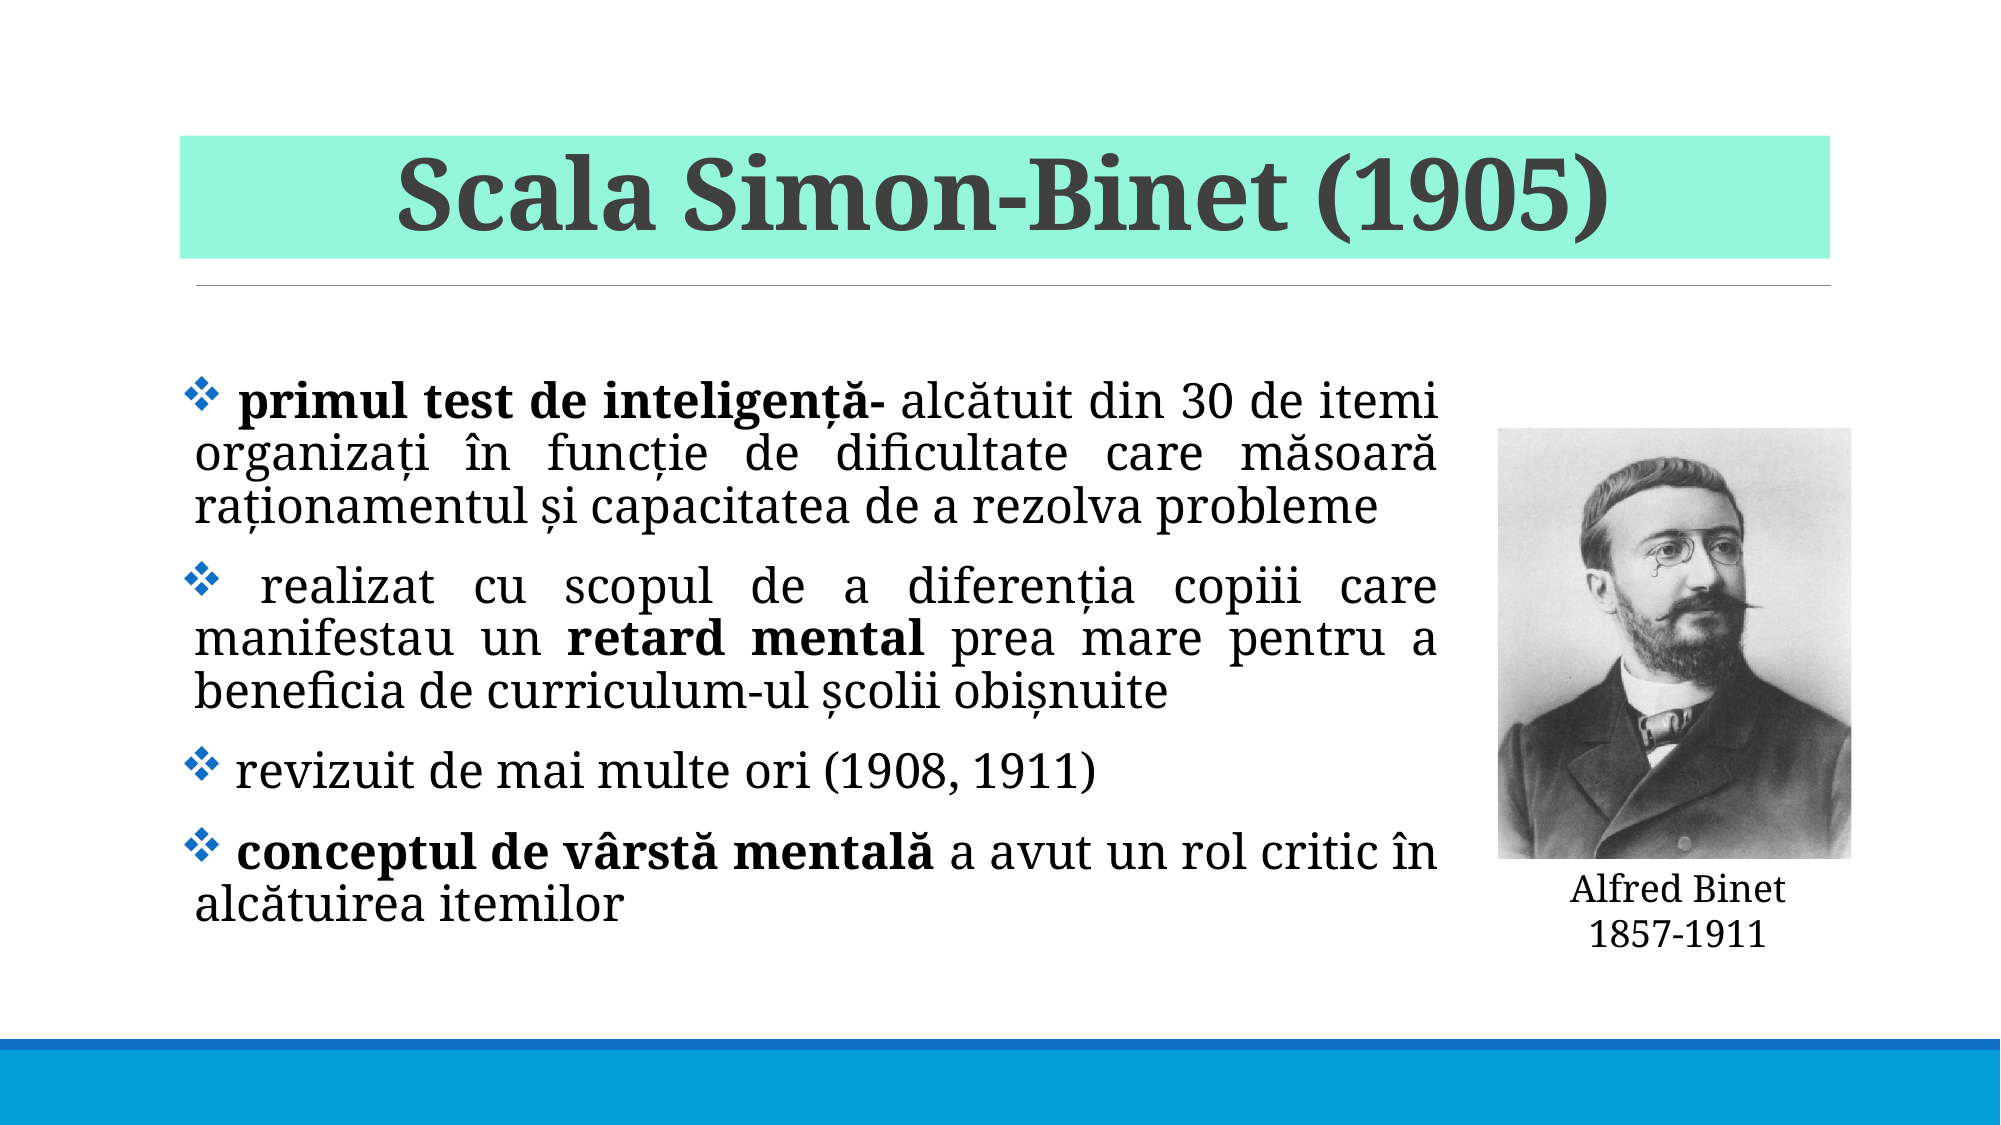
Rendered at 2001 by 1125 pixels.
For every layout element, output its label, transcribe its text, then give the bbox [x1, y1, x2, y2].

text_box Alfred Binet 1857-1911 [1489, 858, 1868, 963]
picture [1497, 428, 1852, 859]
list primul test de inteligență- alcătuit din 30 de itemi organizați în funcție de dificultate care măsoară raționamentul și capacitatea de a rezolva probleme realizat cu scopul de a diferenția copiii care manifestau un retard mental prea mare pentru a beneficia de curriculum-ul școlii obișnuite revizuit de mai multe ori (1908, 1911) conceptul de vârstă mentală a avut un rol critic în alcătuirea itemilor [180, 369, 1440, 981]
title Scala Simon-Binet (1905) [180, 135, 1830, 259]
